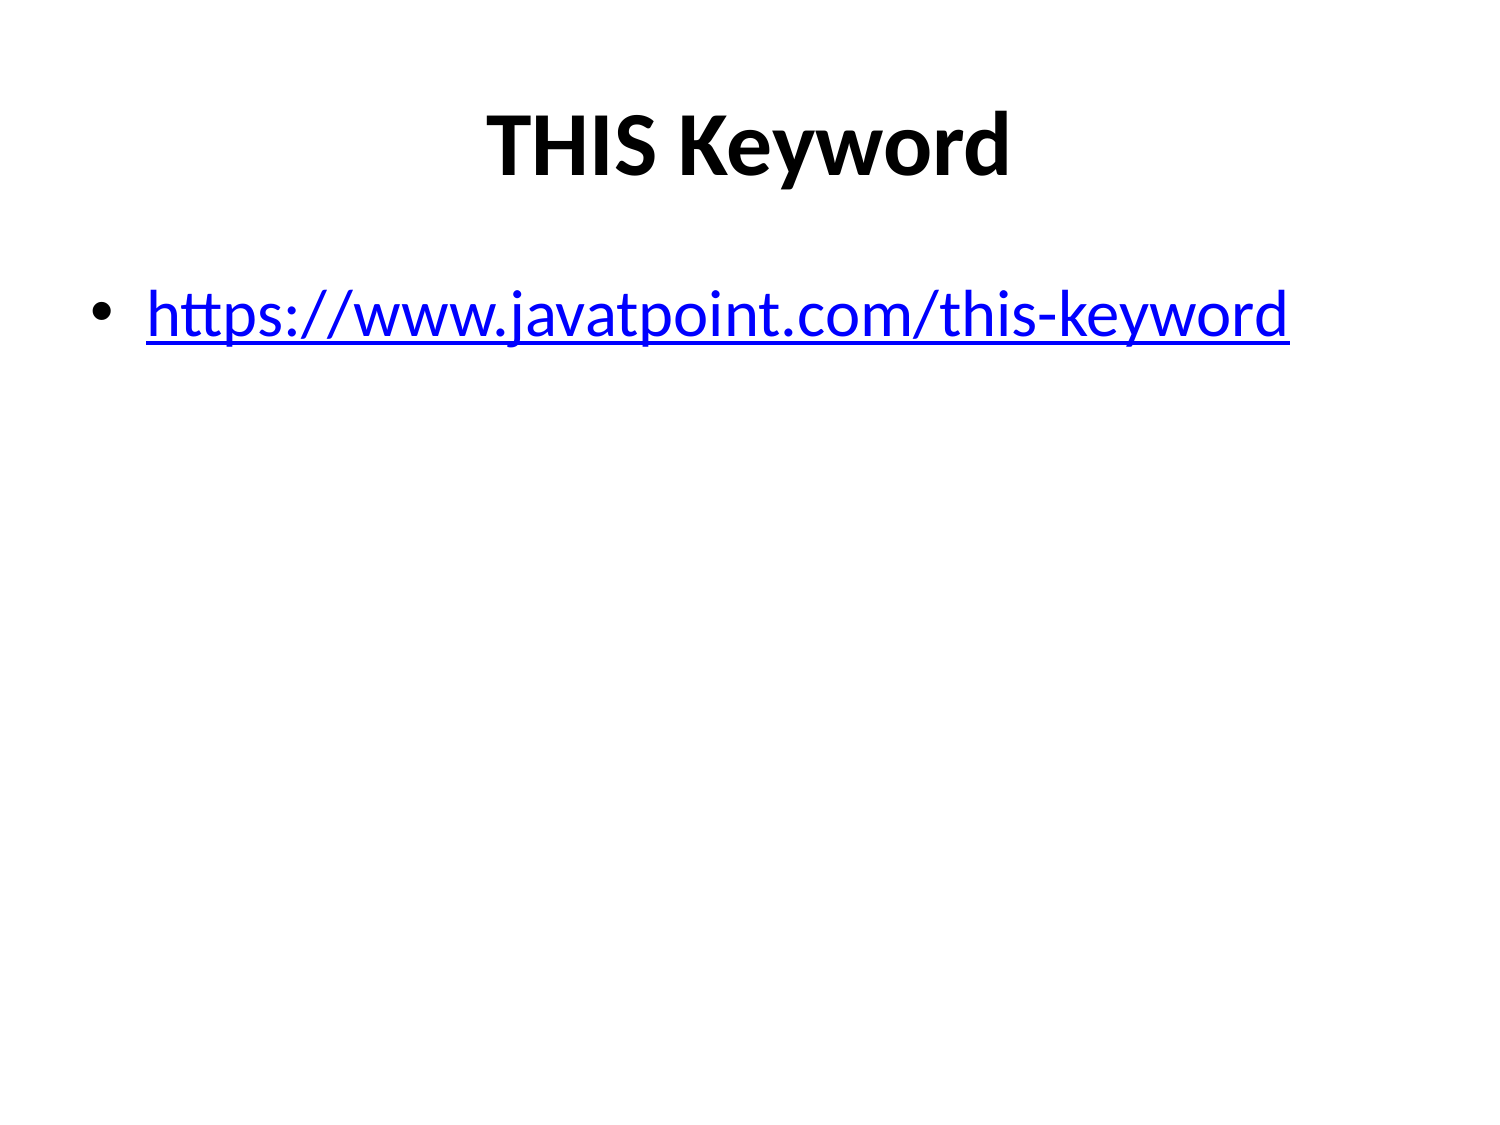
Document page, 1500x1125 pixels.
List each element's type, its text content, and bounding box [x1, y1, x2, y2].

list https://www.javatpoint.com/this-keyword [75, 262, 1425, 1005]
title THIS Keyword [75, 45, 1425, 233]
